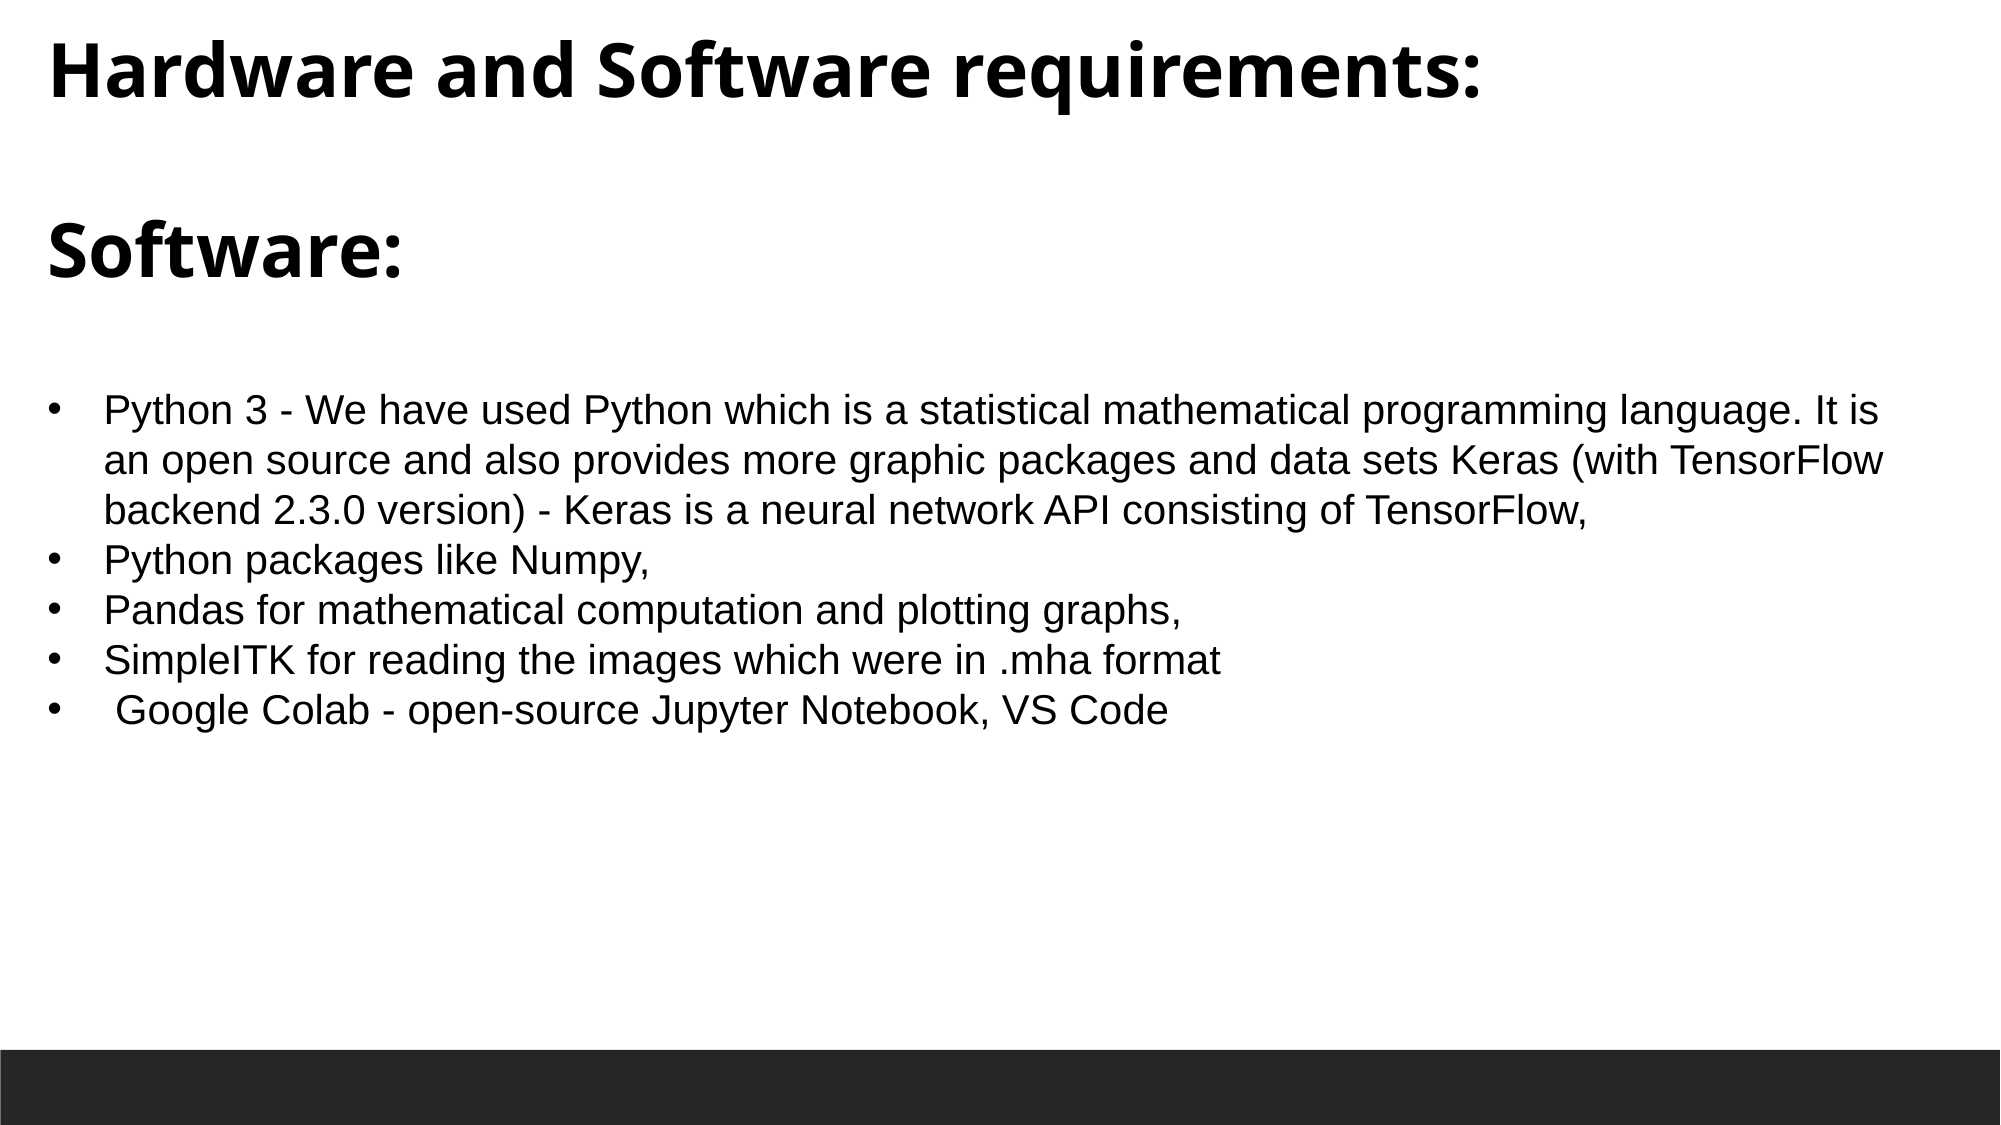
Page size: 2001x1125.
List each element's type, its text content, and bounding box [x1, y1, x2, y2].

text_box Hardware and Software requirements: Software: Python 3 - We have used Python which is a statistical mathematical programming language. It is an open source and also provides more graphic packages and data sets Keras (with TensorFlow backend 2.3.0 version) - Keras is a neural network API consisting of TensorFlow, Python packages like Numpy, Pandas for mathematical computation and plotting graphs, SimpleITK for reading the images which were in .mha format Google Colab - open-source Jupyter Notebook, VS Code [32, 15, 1915, 966]
